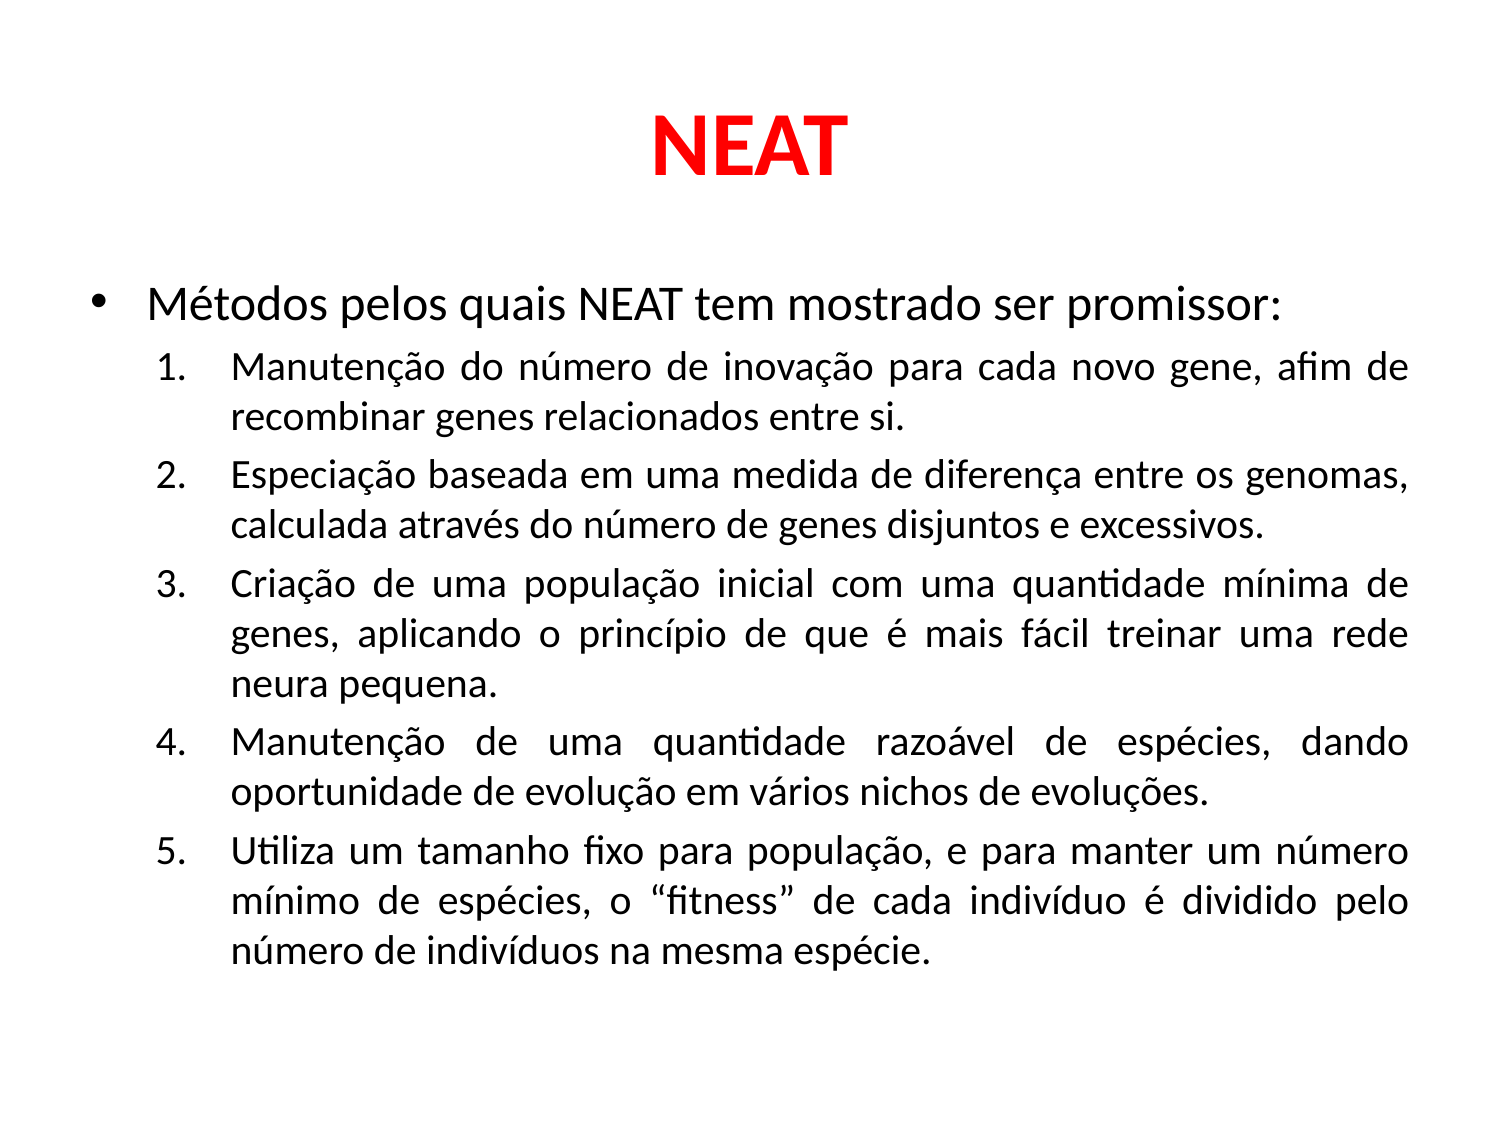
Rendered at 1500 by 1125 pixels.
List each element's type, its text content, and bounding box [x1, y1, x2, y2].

title NEAT [75, 45, 1425, 233]
list Métodos pelos quais NEAT tem mostrado ser promissor: Manutenção do número de inovação para cada novo gene, afim de recombinar genes relacionados entre si. Especiação baseada em uma medida de diferença entre os genomas, calculada através do número de genes disjuntos e excessivos. Criação de uma população inicial com uma quantidade mínima de genes, aplicando o princípio de que é mais fácil treinar uma rede neura pequena. Manutenção de uma quantidade razoável de espécies, dando oportunidade de evolução em vários nichos de evoluções. Utiliza um tamanho fixo para população, e para manter um número mínimo de espécies, o “fitness” de cada indivíduo é dividido pelo número de indivíduos na mesma espécie. [75, 262, 1425, 1005]
